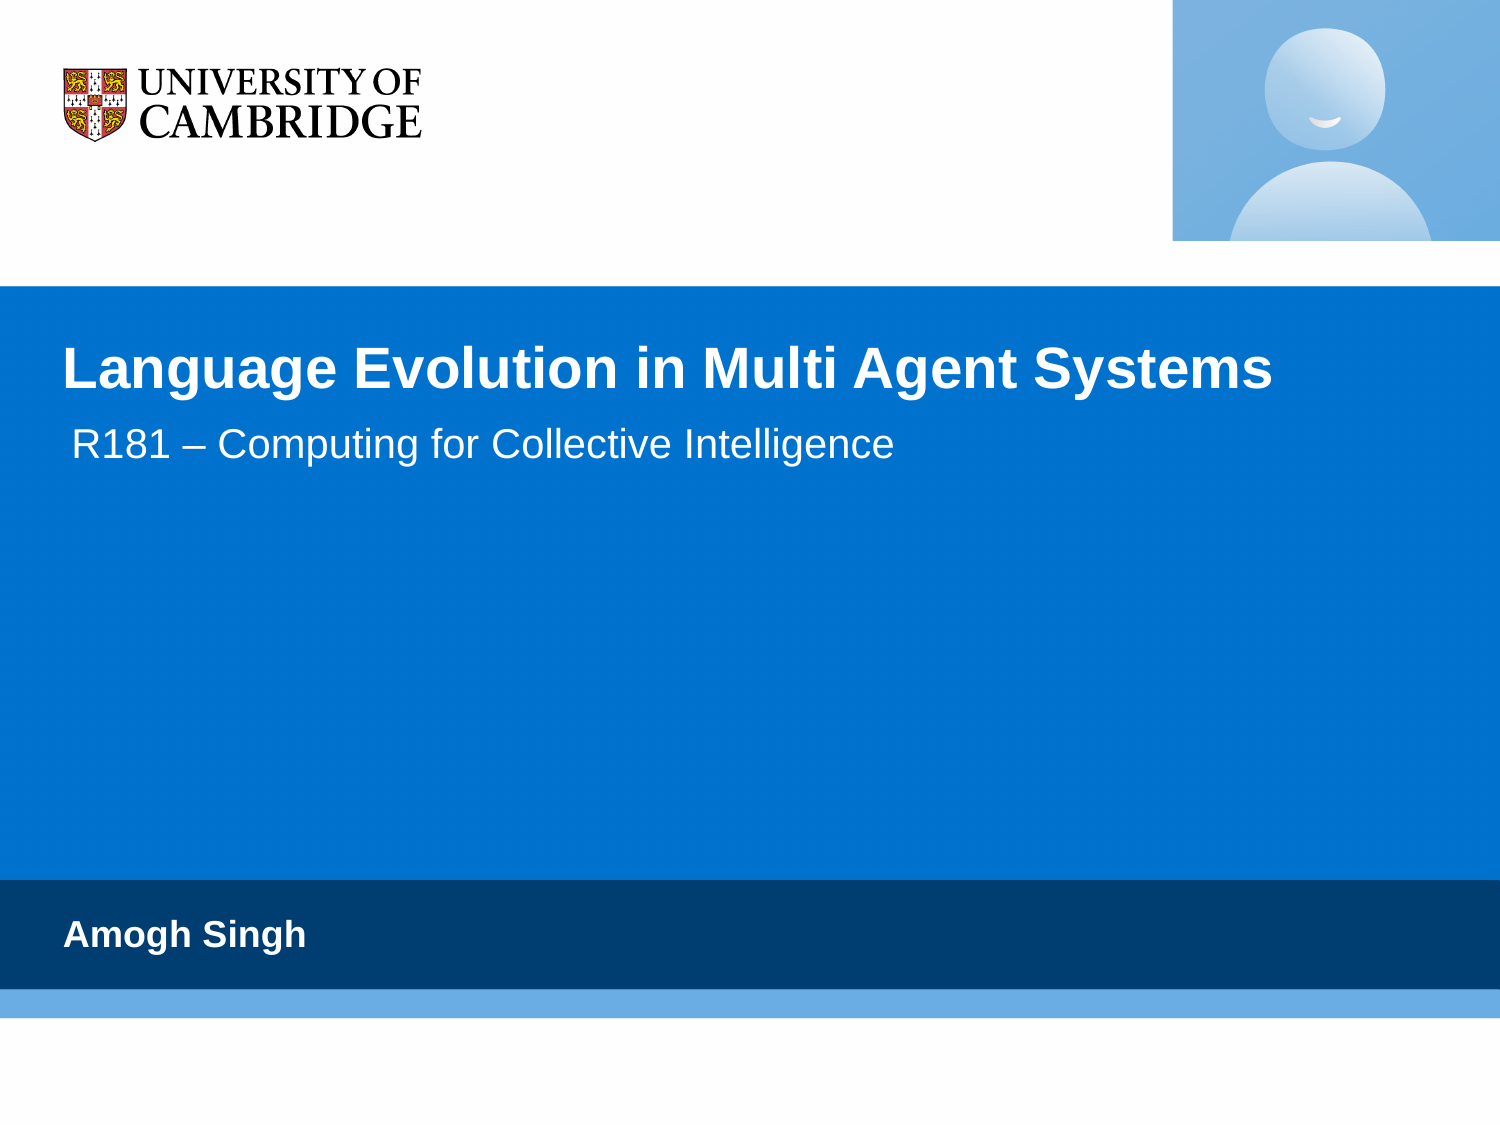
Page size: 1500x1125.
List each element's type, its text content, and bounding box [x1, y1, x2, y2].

picture [0, 0, 1500, 880]
text_box Amogh Singh [63, 910, 1437, 954]
picture [0, 1018, 1500, 1125]
text_box R181 – Computing for Collective Intelligence [56, 408, 911, 474]
title Language Evolution in Multi Agent Systems [63, 330, 1437, 426]
